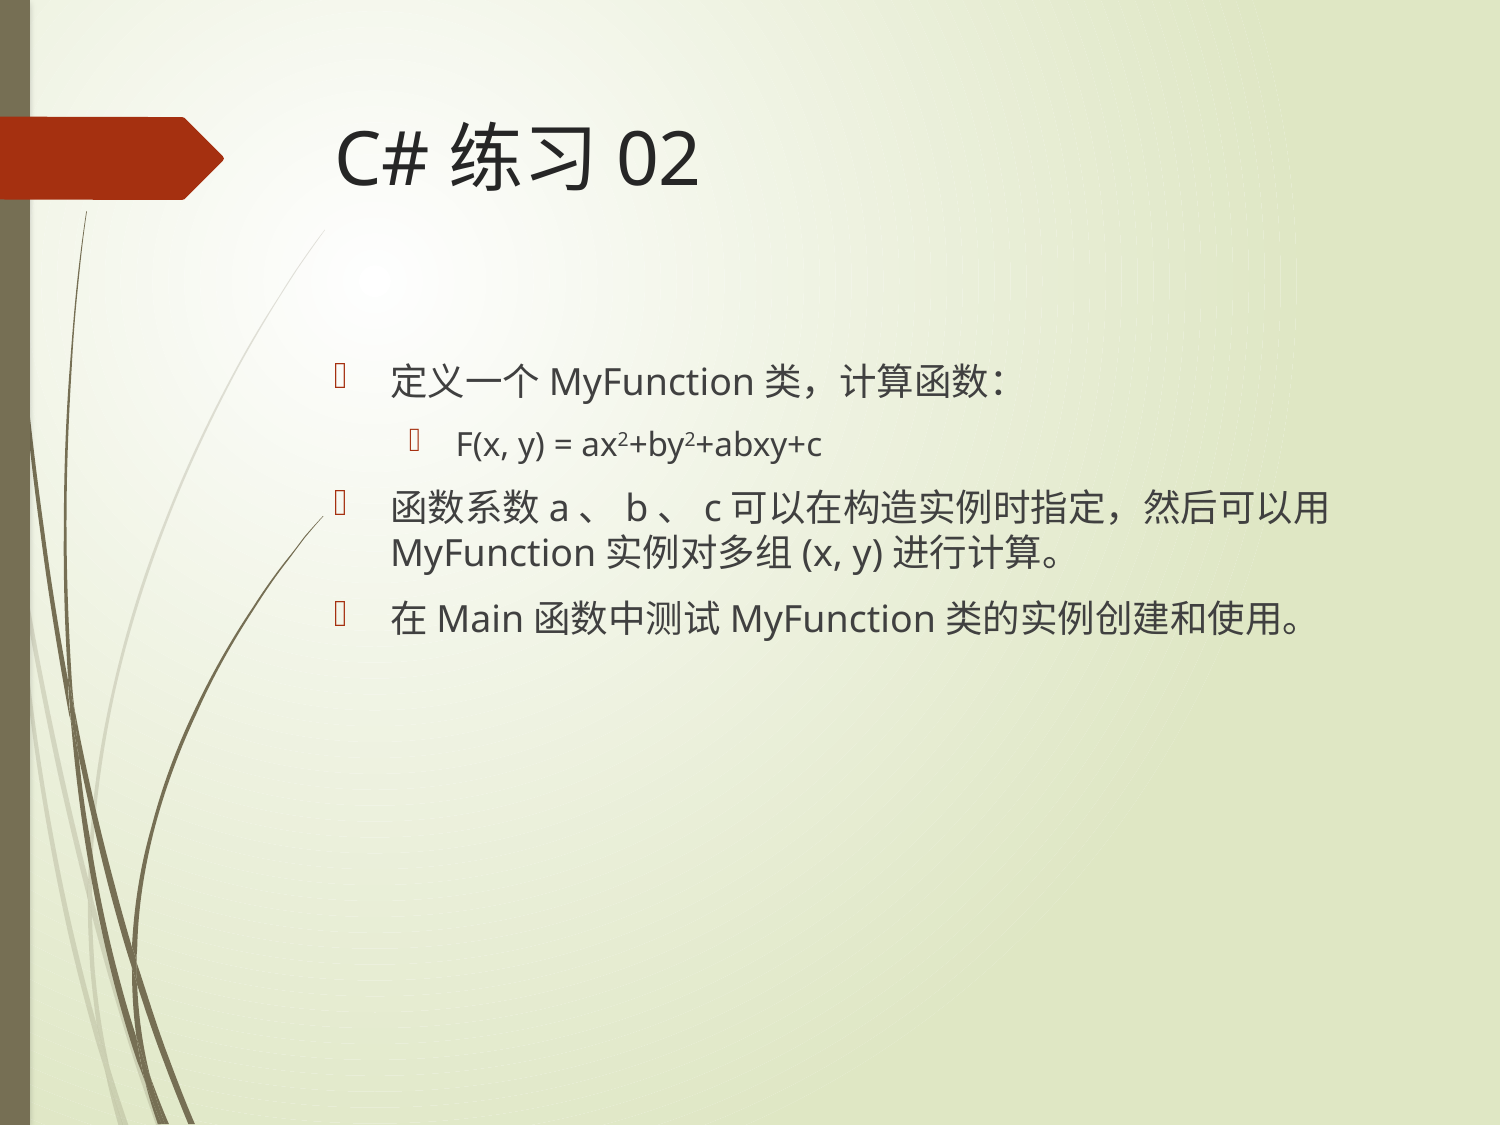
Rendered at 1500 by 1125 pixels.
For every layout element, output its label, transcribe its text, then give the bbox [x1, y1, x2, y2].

list 定义一个MyFunction类，计算函数： F(x, y) = ax2+by2+abxy+c 函数系数a、b、c可以在构造实例时指定，然后可以用MyFunction实例对多组(x, y)进行计算。 在Main函数中测试MyFunction类的实例创建和使用。 [318, 350, 1400, 970]
title C#练习02 [319, 102, 1400, 313]
